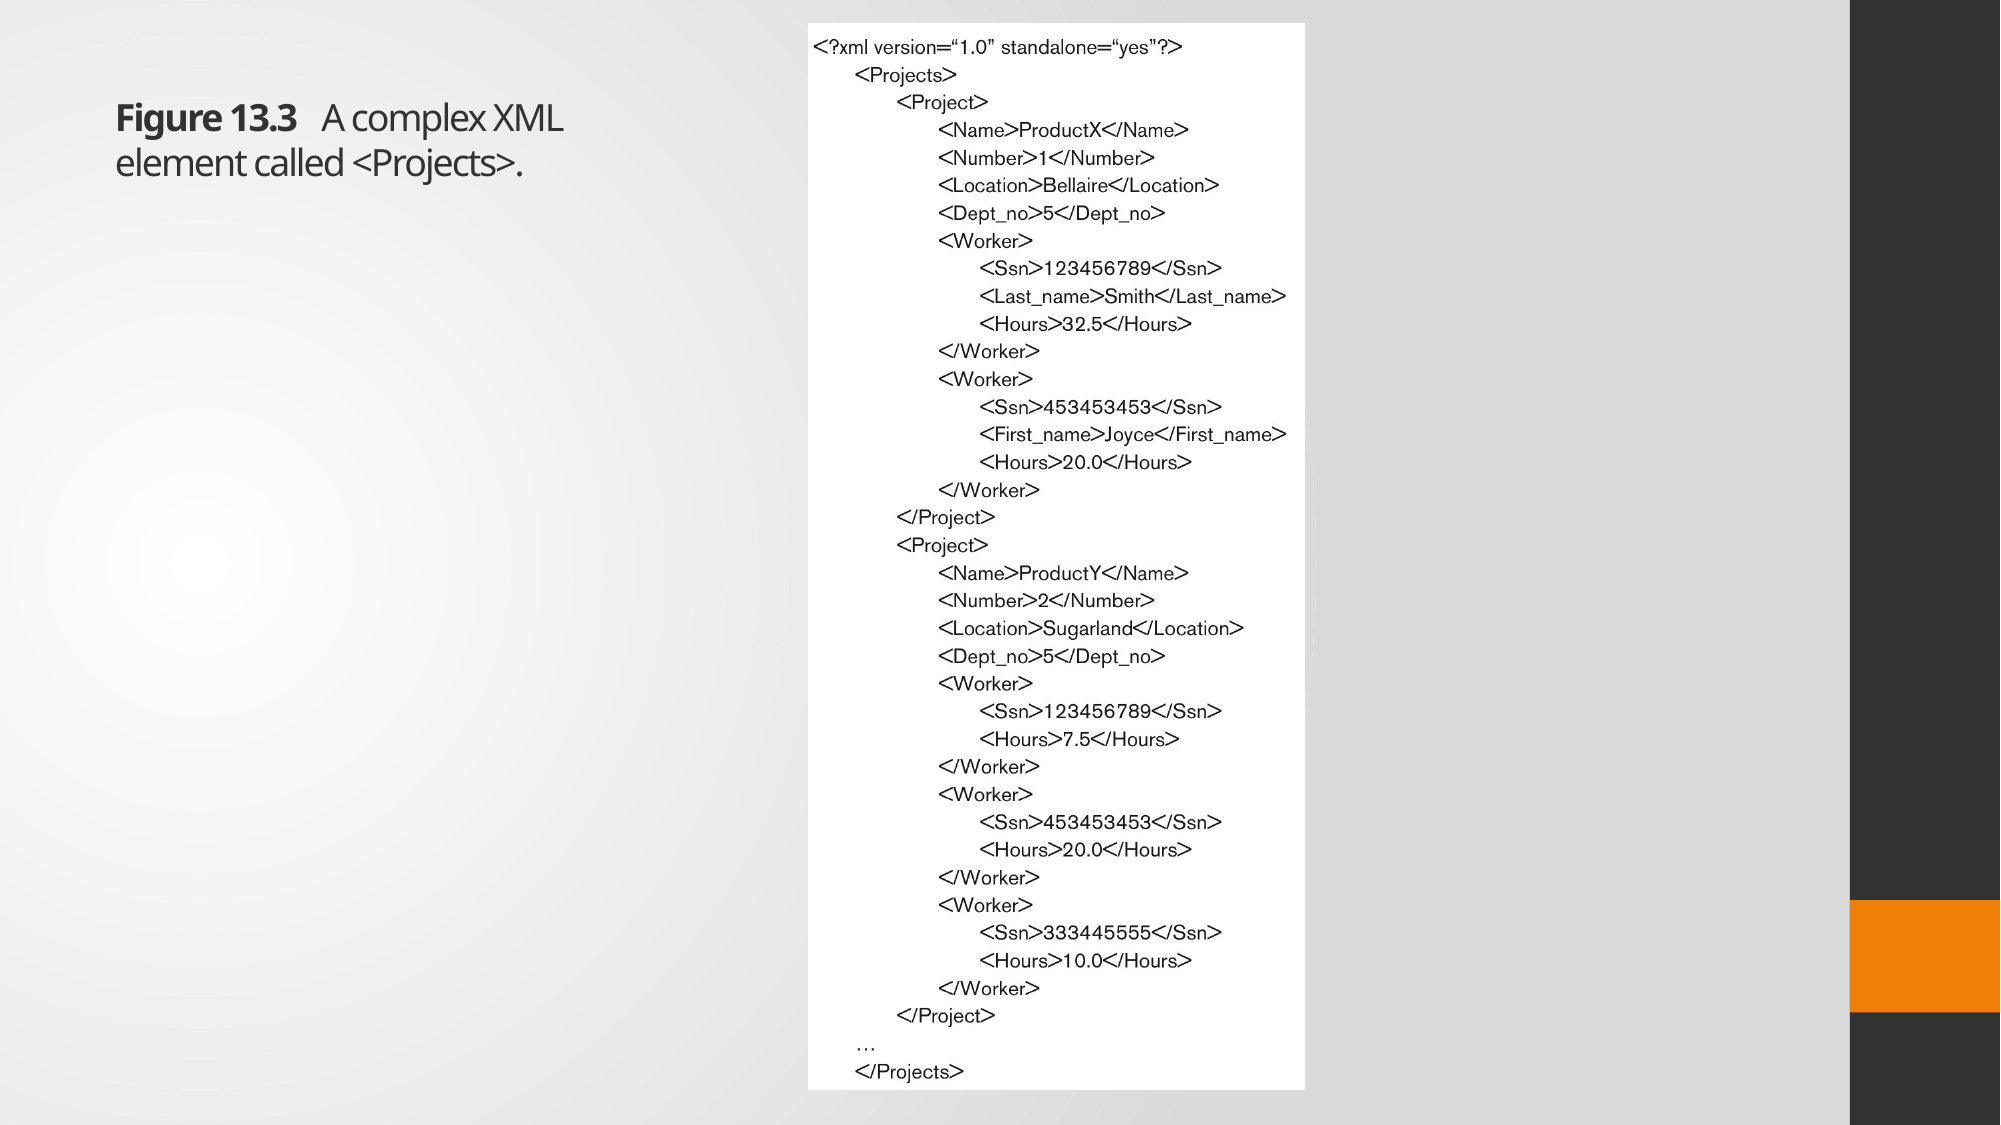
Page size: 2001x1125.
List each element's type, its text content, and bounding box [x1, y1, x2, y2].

picture [807, 22, 1305, 1091]
title Figure 13.3 A complex XML element called <Projects>. [99, 45, 700, 233]
